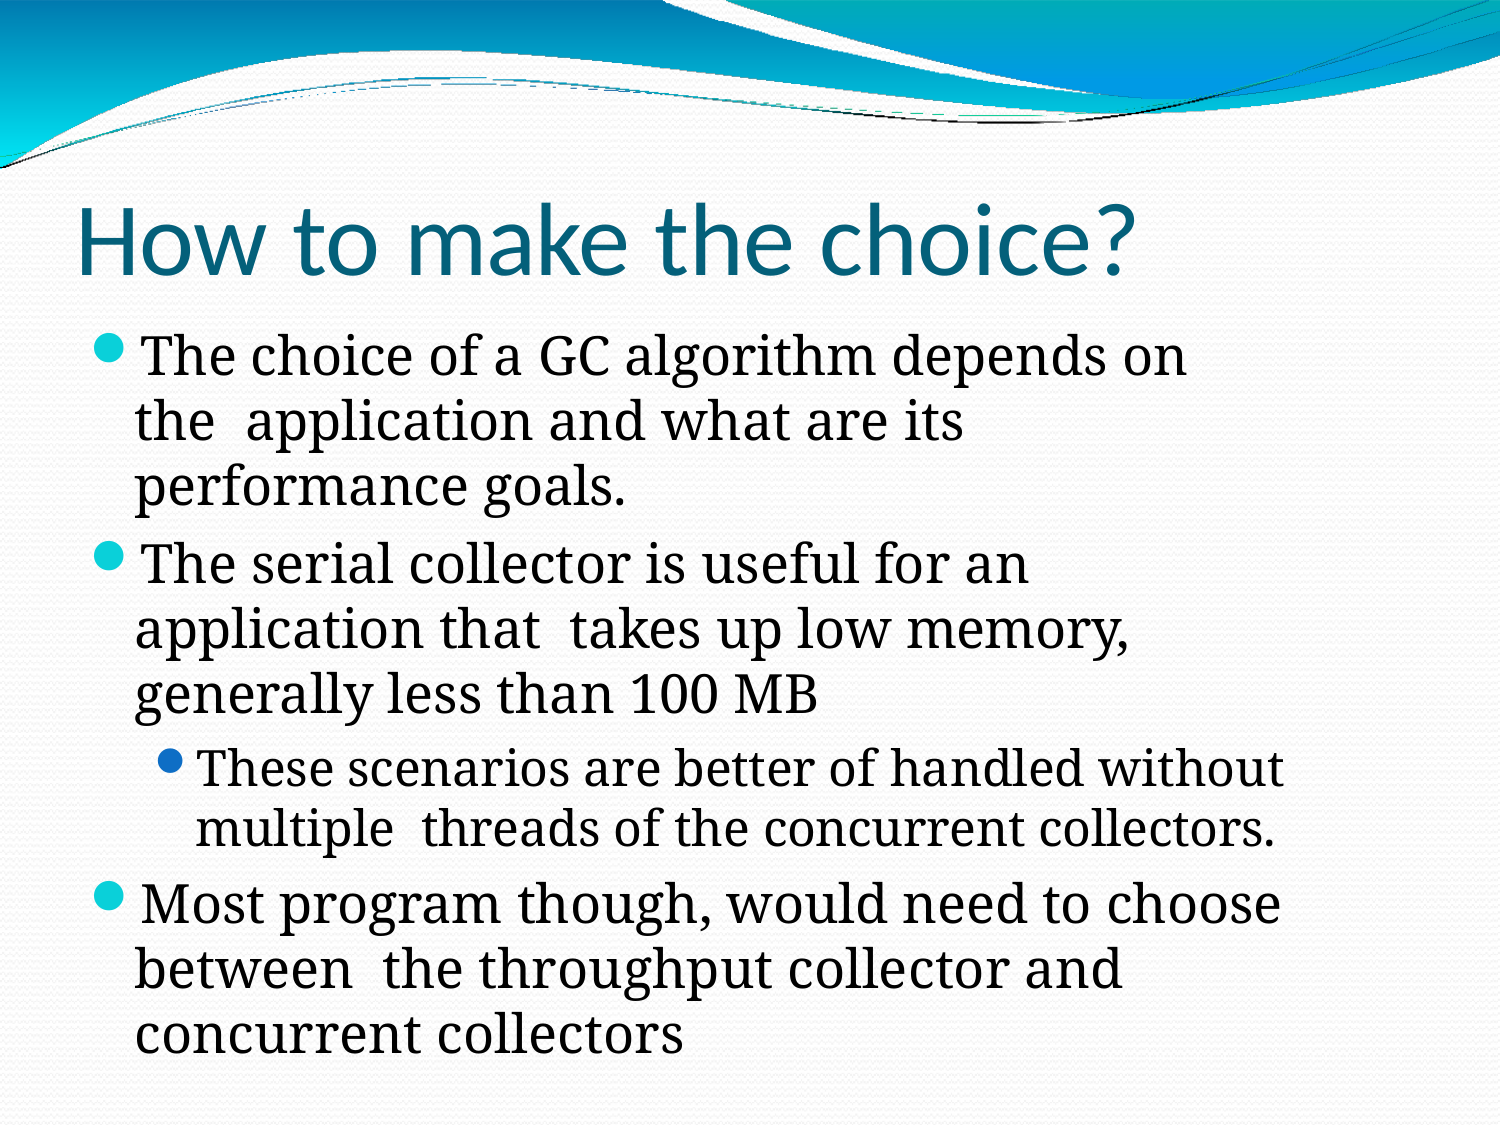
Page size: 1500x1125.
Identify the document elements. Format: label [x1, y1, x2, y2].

text_box [0, 0, 1500, 1125]
